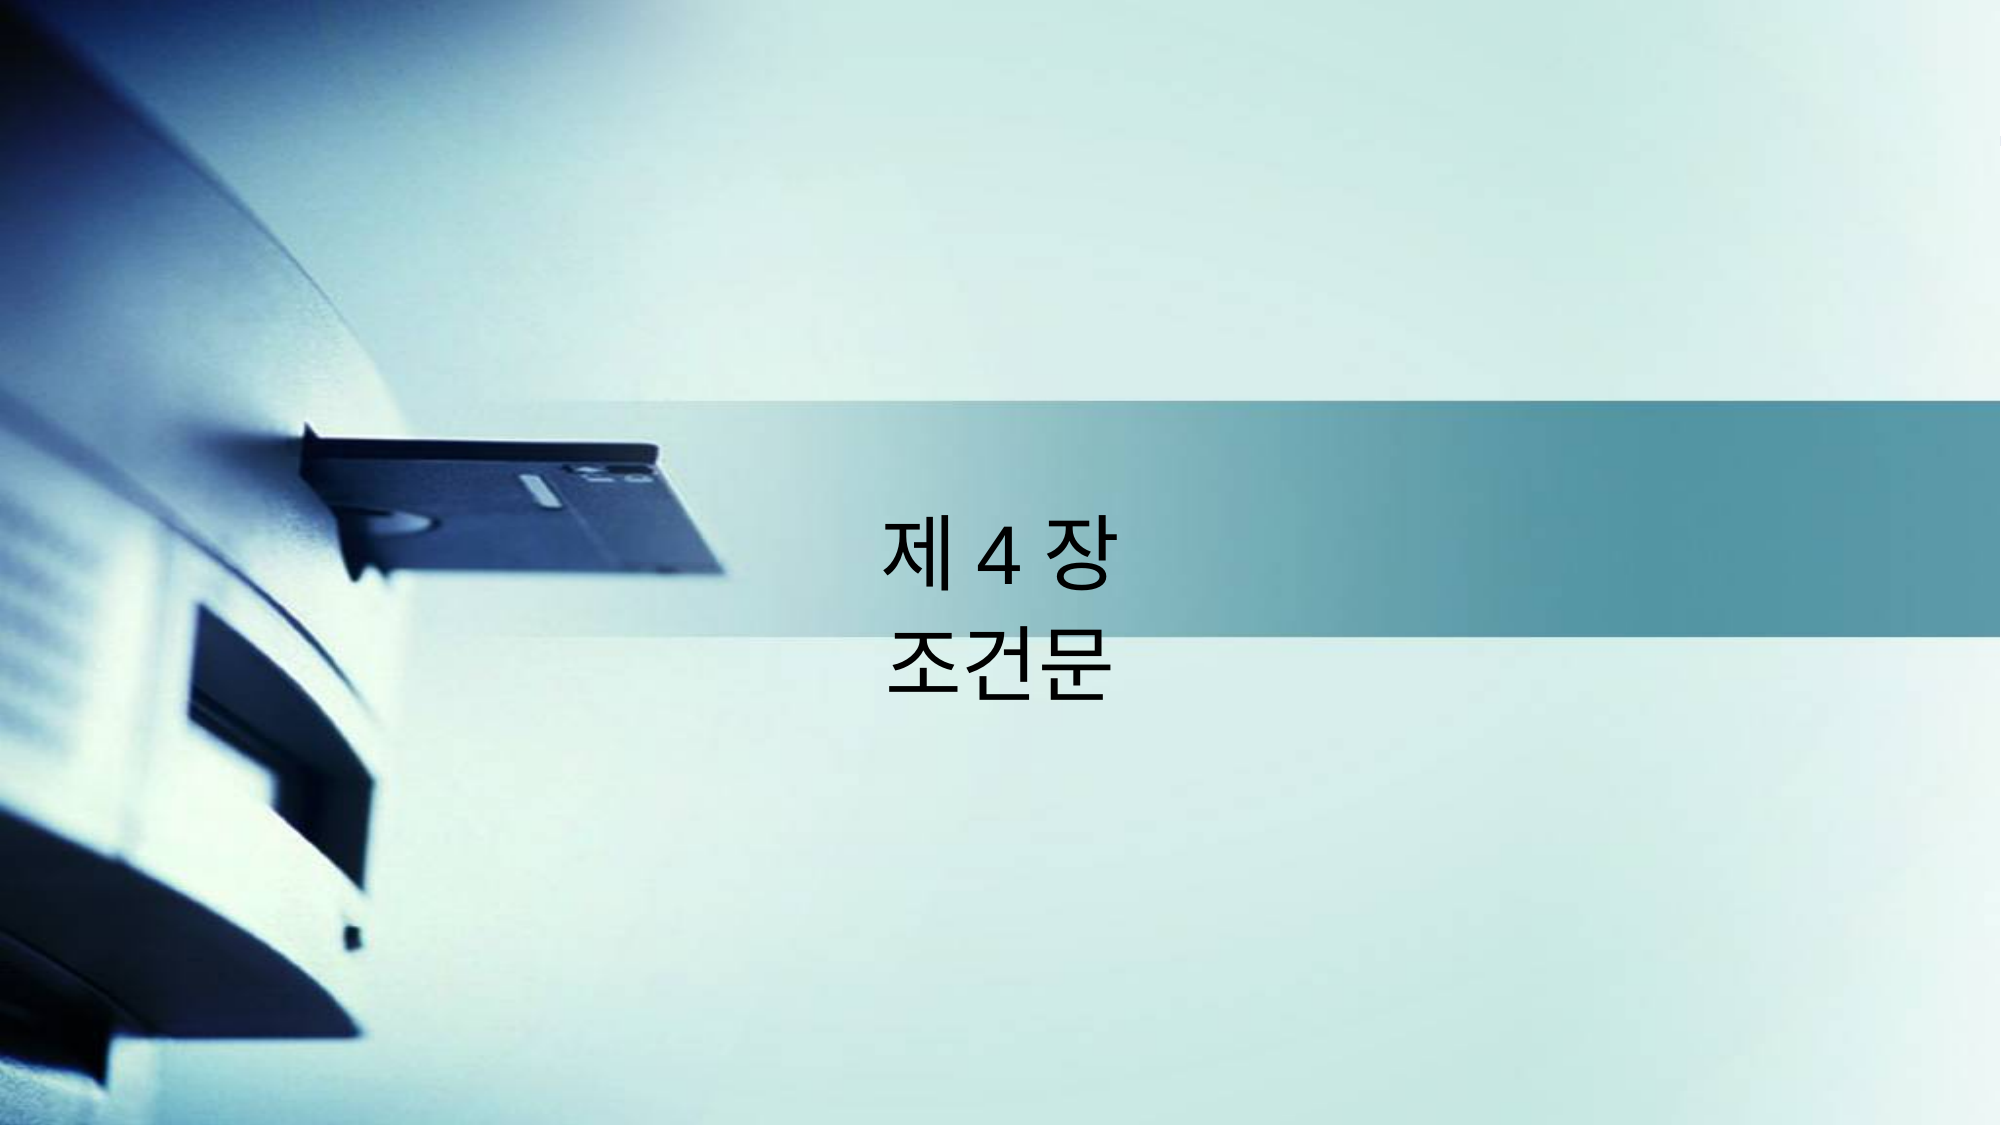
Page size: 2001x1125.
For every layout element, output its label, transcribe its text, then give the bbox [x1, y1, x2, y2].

picture [0, 0, 2000, 1125]
subtitle 제4장 조건문 [249, 505, 1750, 778]
